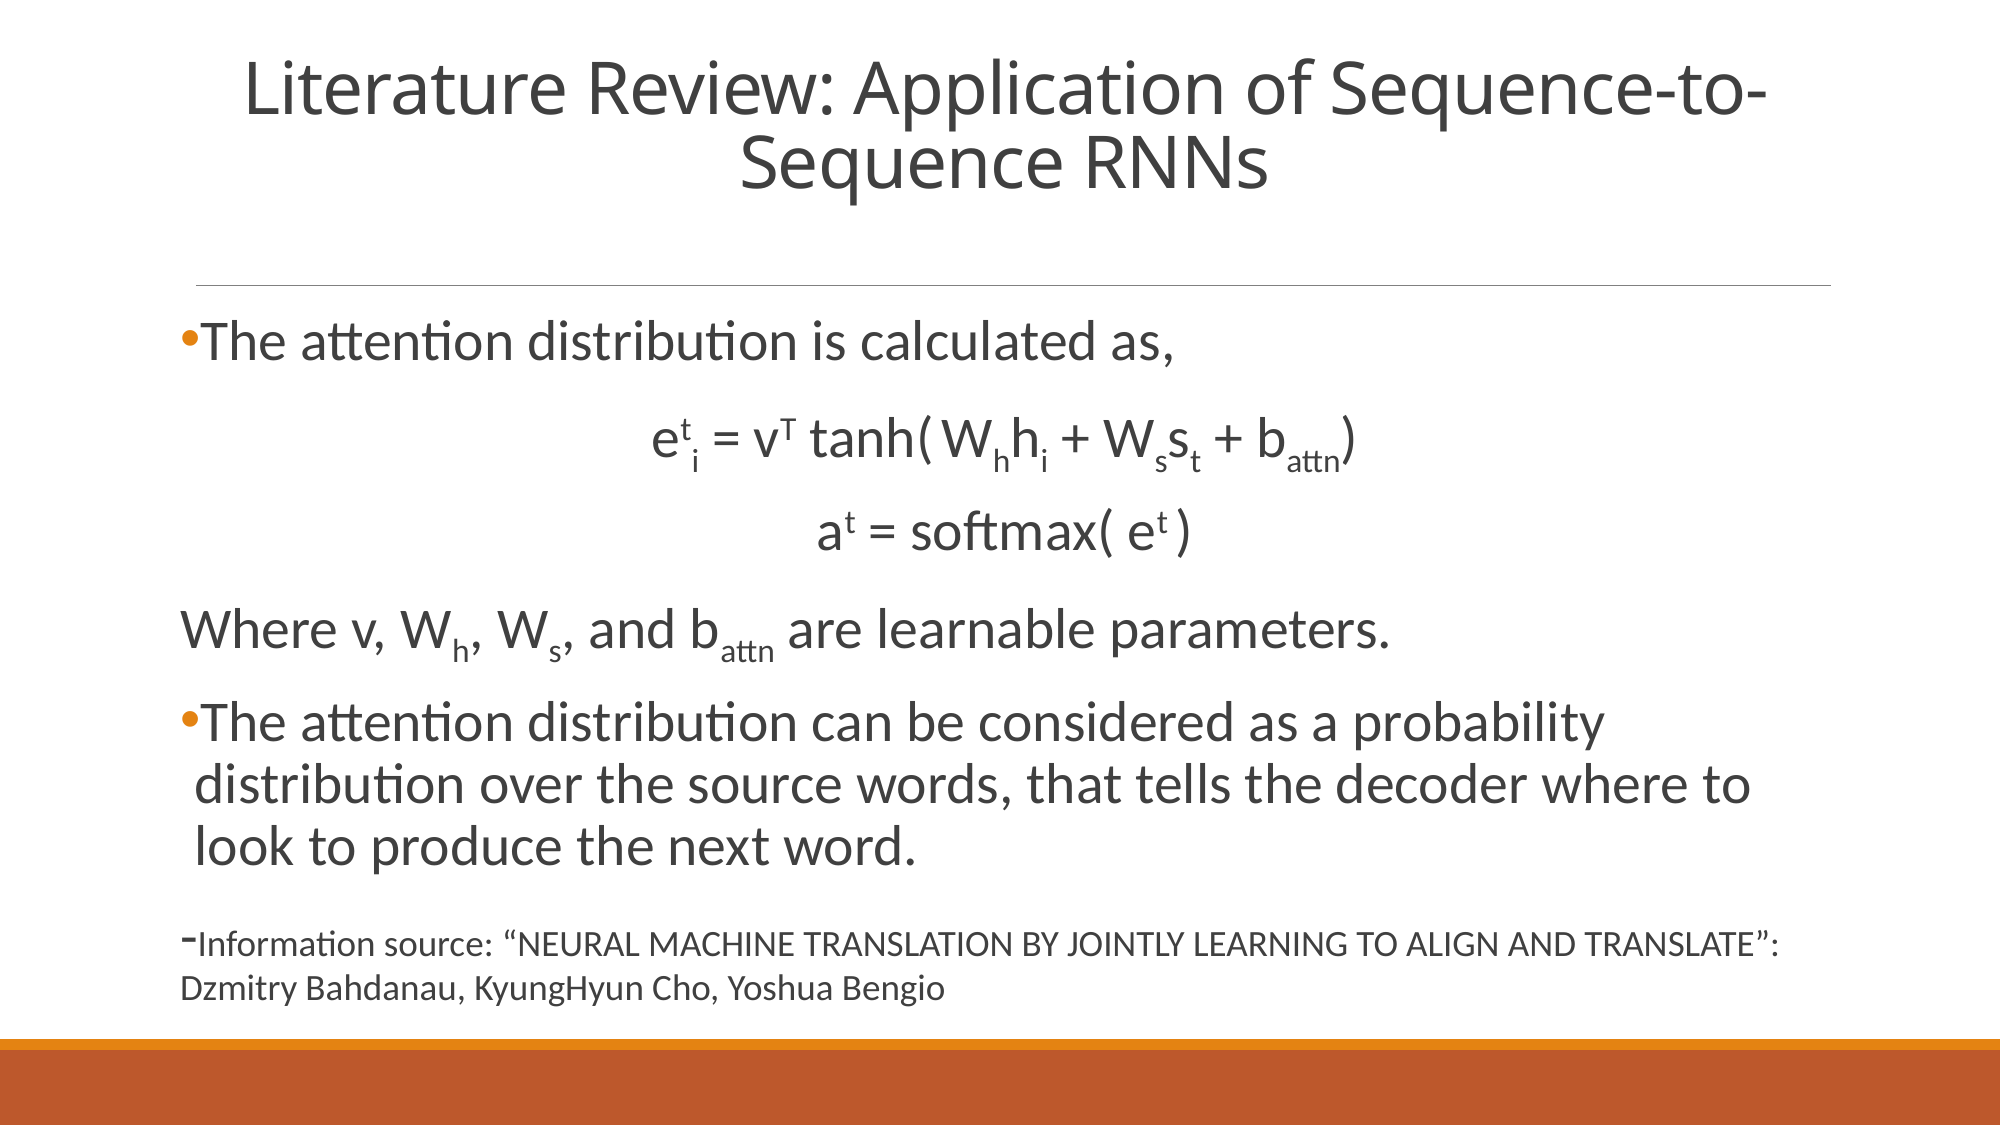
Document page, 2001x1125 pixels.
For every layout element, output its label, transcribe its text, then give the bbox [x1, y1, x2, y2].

title Literature Review: Application of Sequence-to-Sequence RNNs [180, 47, 1830, 212]
list The attention distribution is calculated as, eti = vT tanh( Whhi + Wsst + battn) at = softmax( et ) Where v, Wh, Ws, and battn are learnable parameters. The attention distribution can be considered as a probability distribution over the source words, that tells the decoder where to look to produce the next word. -Information source: “NEURAL MACHINE TRANSLATION BY JOINTLY LEARNING TO ALIGN AND TRANSLATE”: Dzmitry Bahdanau, KyungHyun Cho, Yoshua Bengio [180, 302, 1830, 1018]
